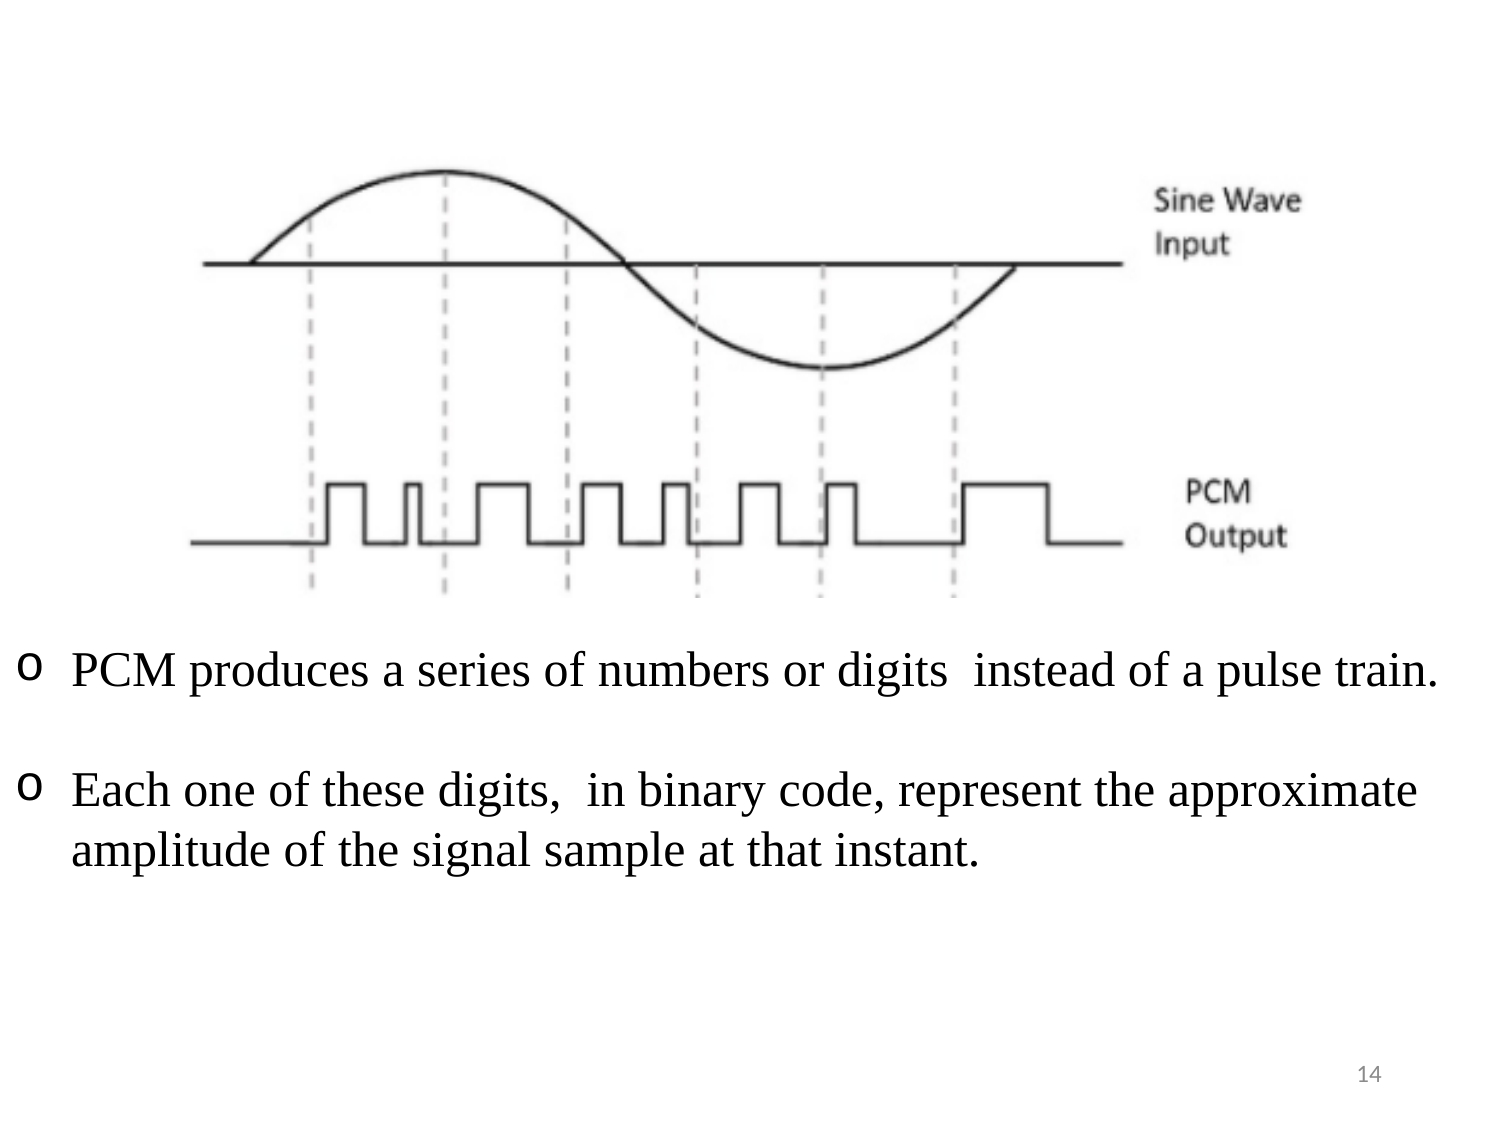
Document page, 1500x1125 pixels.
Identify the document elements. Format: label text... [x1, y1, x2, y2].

picture [131, 101, 1341, 598]
text_box PCM produces a series of numbers or digits instead of a pulse train. Each one of these digits, in binary code, represent the approximate amplitude of the signal sample at that instant. [0, 629, 1472, 884]
slide_number 14 [1059, 1042, 1397, 1103]
